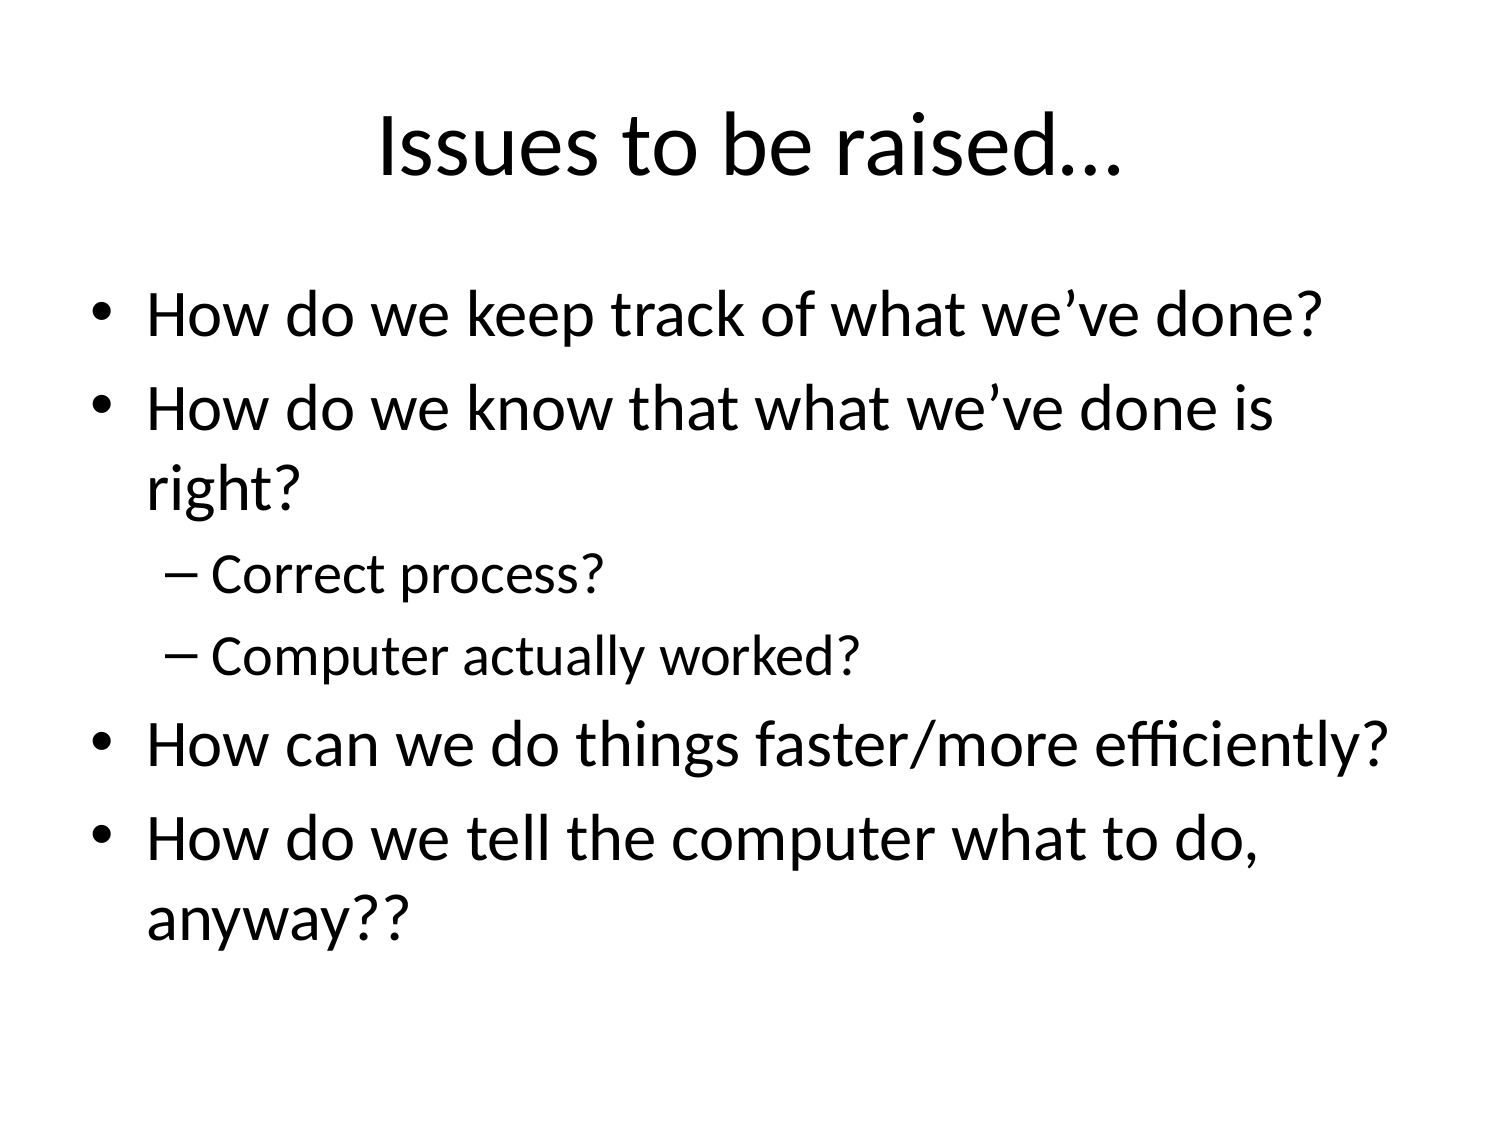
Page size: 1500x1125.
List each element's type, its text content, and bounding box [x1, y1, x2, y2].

title Issues to be raised… [75, 45, 1425, 233]
list How do we keep track of what we’ve done? How do we know that what we’ve done is right? Correct process? Computer actually worked? How can we do things faster/more efficiently? How do we tell the computer what to do, anyway?? [75, 262, 1425, 1005]
